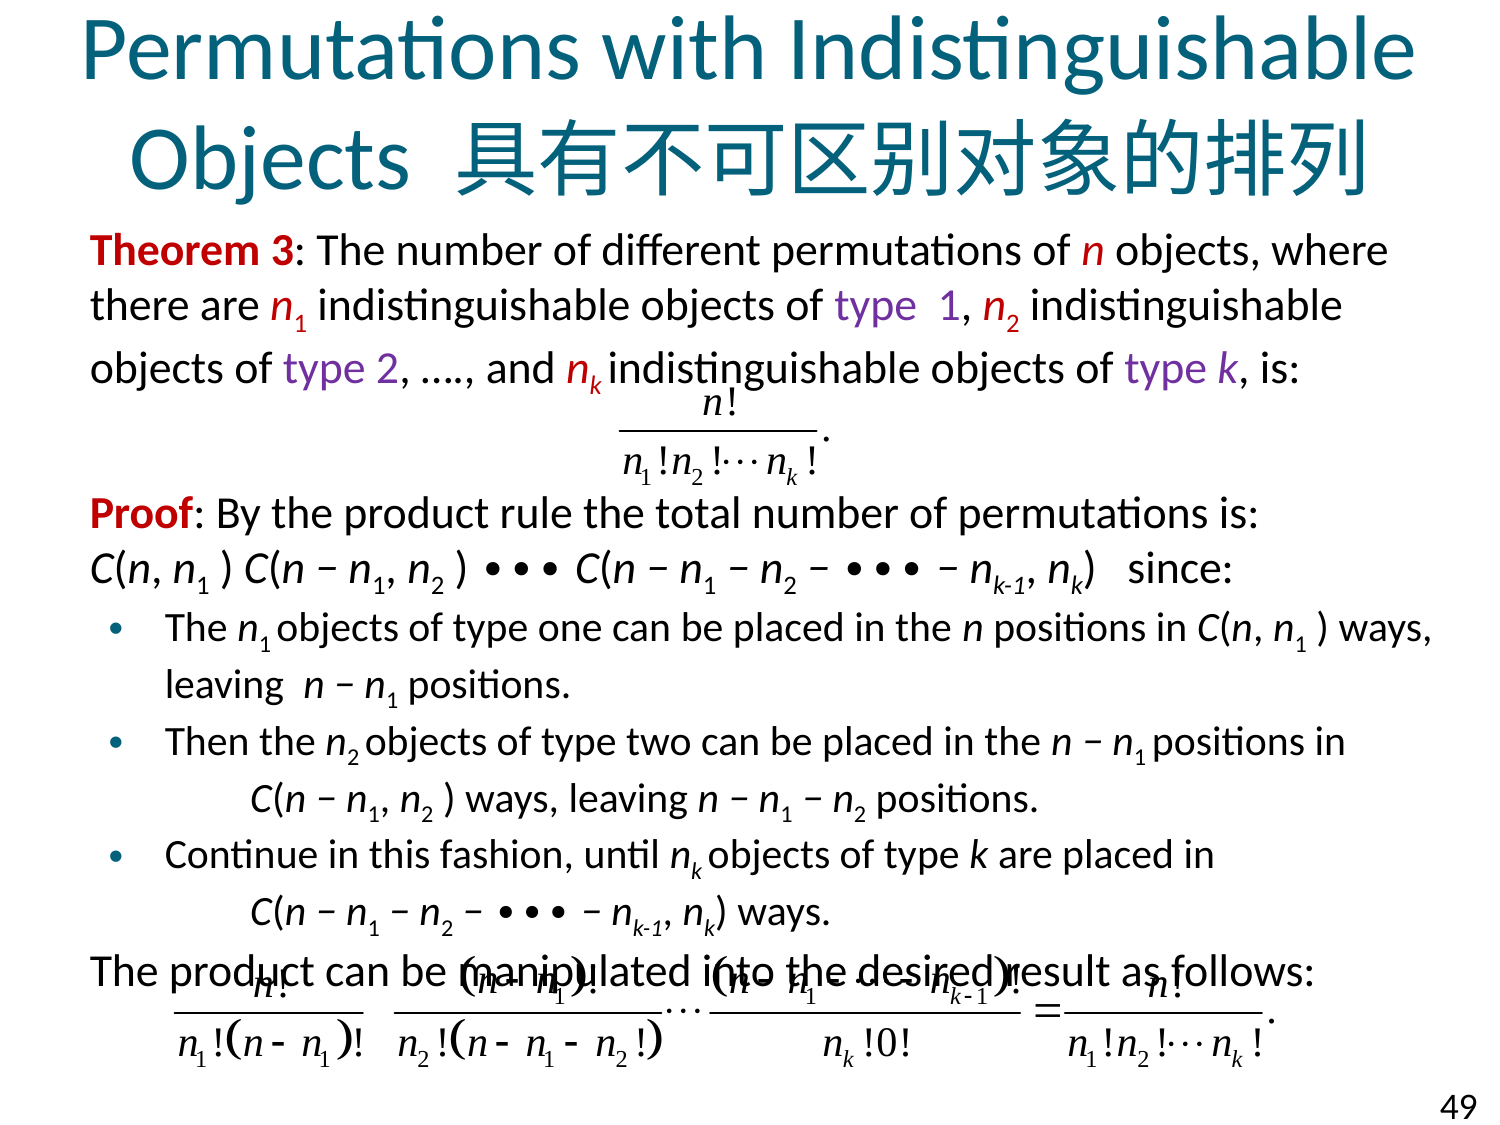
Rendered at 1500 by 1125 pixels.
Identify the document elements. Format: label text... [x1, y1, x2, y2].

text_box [167, 949, 1283, 1081]
list Proof: By the product rule the total number of permutations is: C(n, n1 ) C(n − n1, n2 ) ∙∙∙ C(n − n1 − n2 − ∙∙∙ − nk-1, nk) since: The n1 objects of type one can be placed in the n positions in C(n, n1 ) ways, leaving n − n1 positions. Then the n2 objects of type two can be placed in the n − n1 positions in C(n − n1, n2 ) ways, leaving n − n1 − n2 positions. Continue in this fashion, until nk objects of type k are placed in C(n − n1 − n2 − ∙∙∙ − nk-1, nk) ways. The product can be manipulated into the desired result as follows: [75, 474, 1463, 950]
title Permutations with Indistinguishable Objects 具有不可区别对象的排列 [0, 0, 1500, 195]
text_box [612, 374, 838, 495]
list Theorem 3: The number of different permutations of n objects, where there are n1 indistinguishable objects of type 1, n2 indistinguishable objects of type 2, …., and nk indistinguishable objects of type k, is: [75, 212, 1463, 388]
